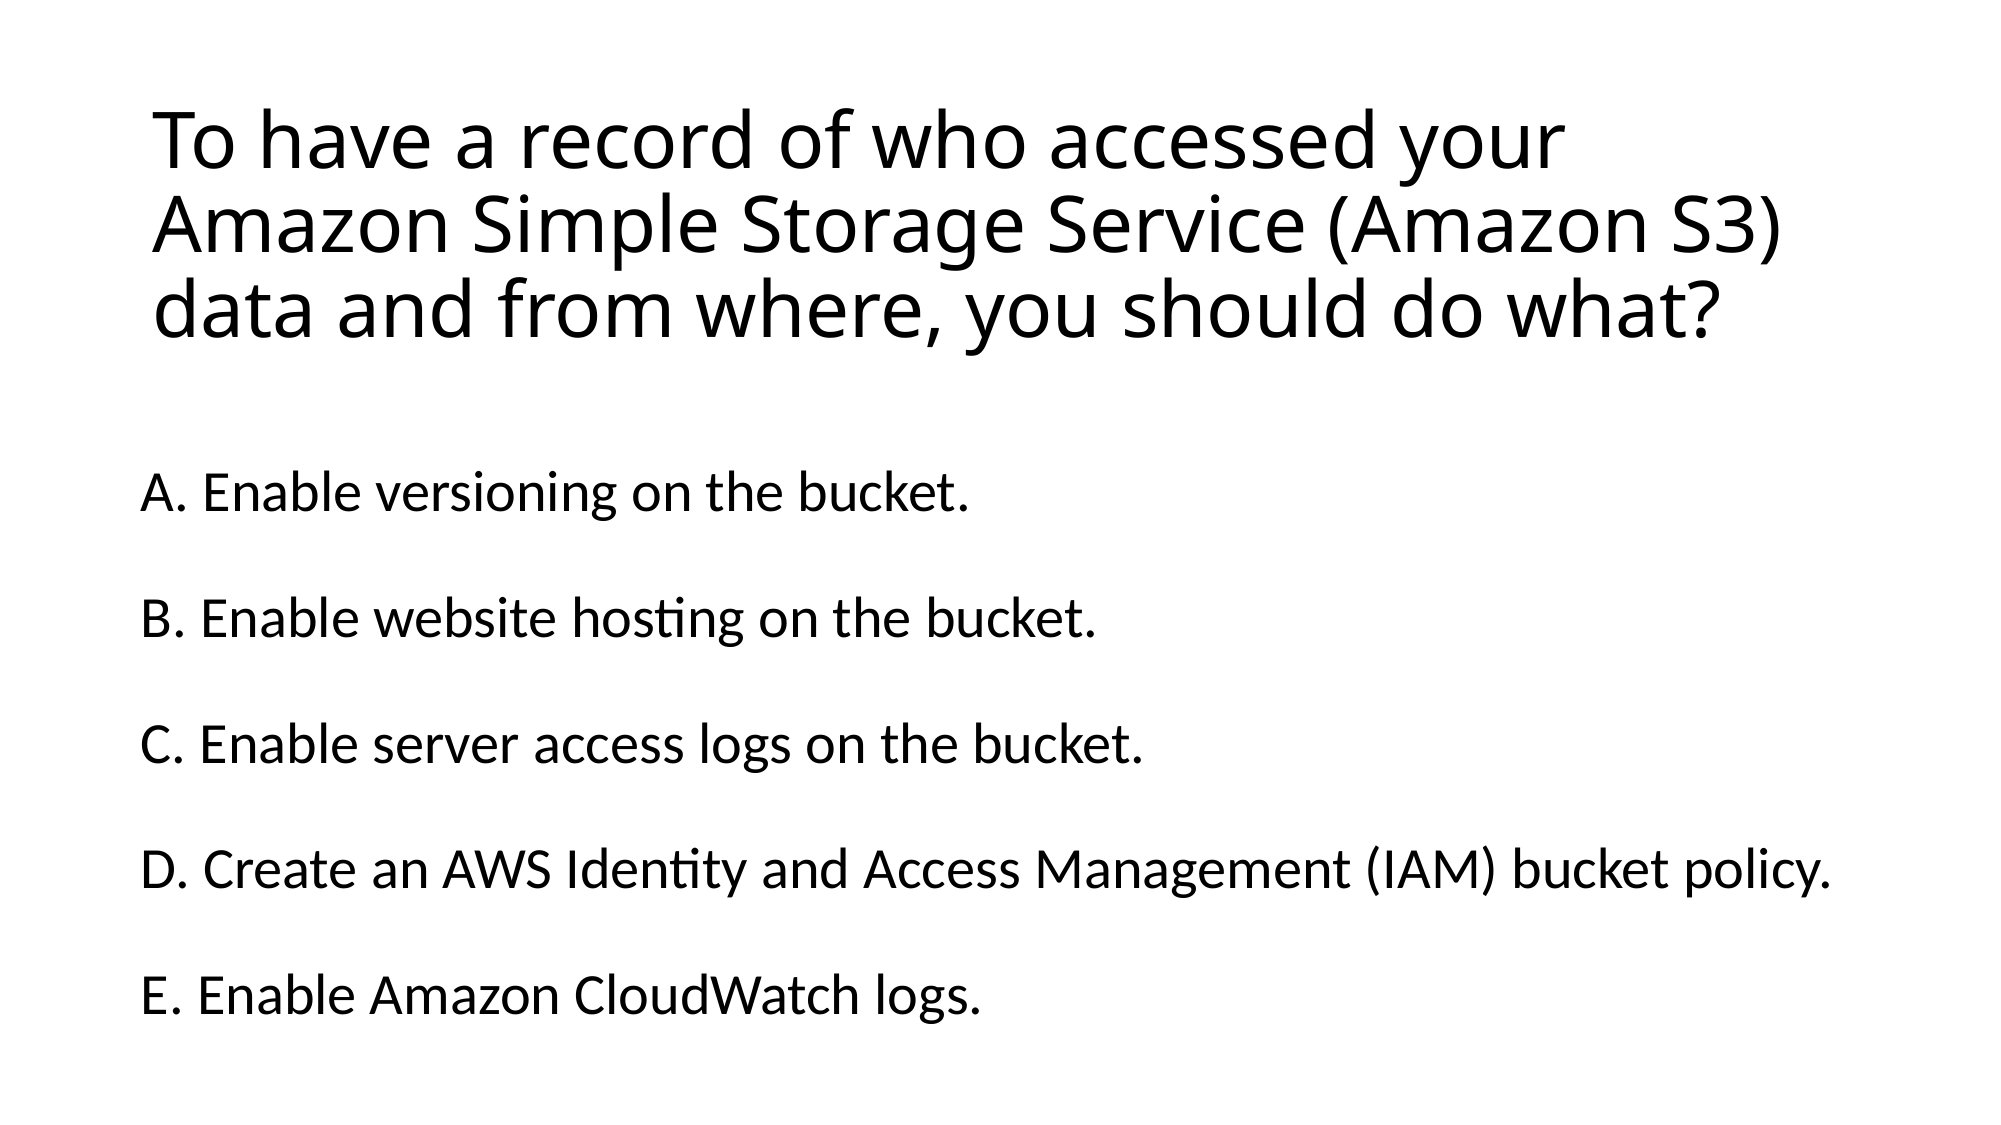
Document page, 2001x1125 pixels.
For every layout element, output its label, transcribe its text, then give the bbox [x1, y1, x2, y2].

list A. Enable versioning on the bucket. B. Enable website hosting on the bucket. C. Enable server access logs on the bucket. D. Create an AWS Identity and Access Management (IAM) bucket policy. E. Enable Amazon CloudWatch logs. [125, 411, 1851, 1125]
title To have a record of who accessed your Amazon Simple Storage Service (Amazon S3) data and from where, you should do what? [137, 59, 1863, 395]
